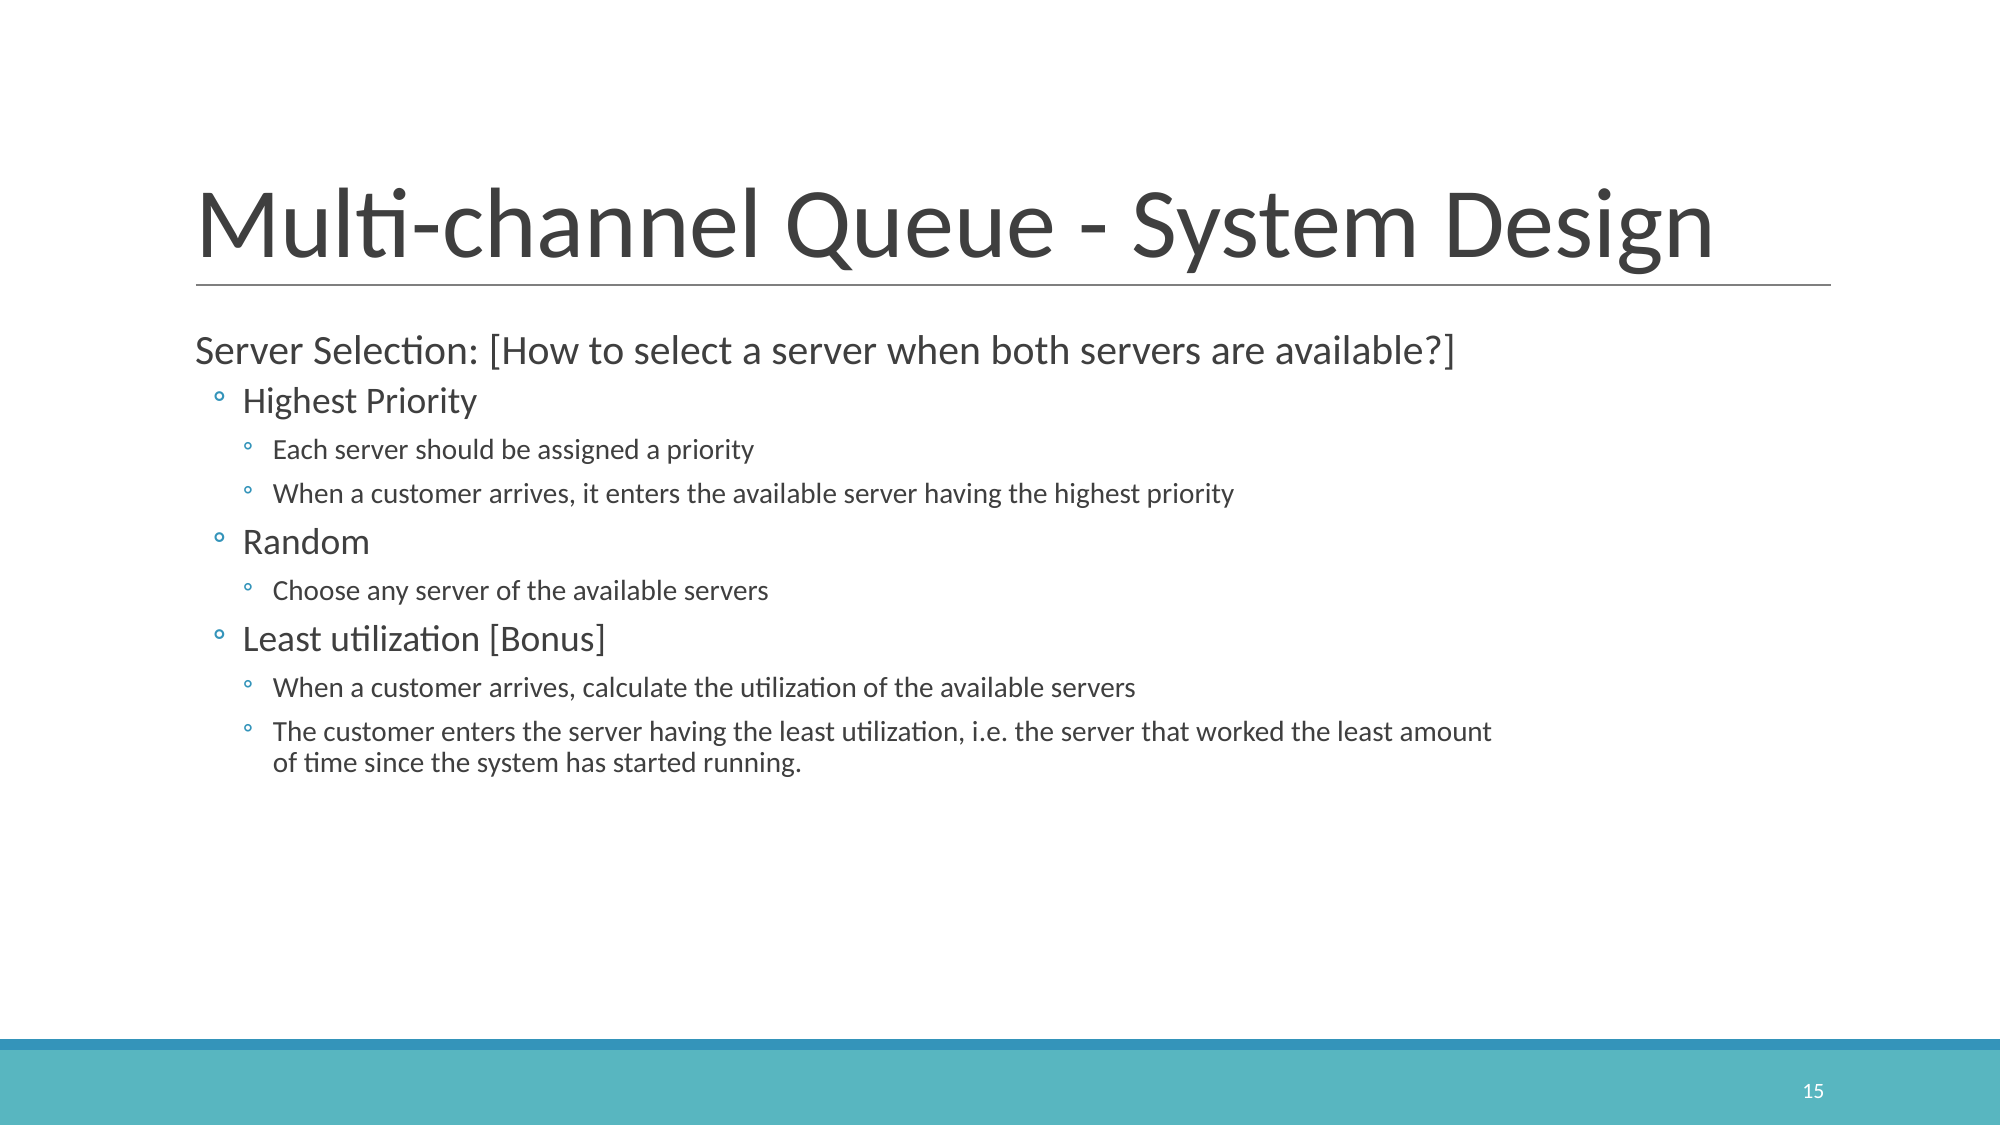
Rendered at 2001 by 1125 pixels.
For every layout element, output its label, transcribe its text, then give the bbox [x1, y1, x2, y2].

title Multi-channel Queue - System Design [180, 47, 1830, 285]
list Server Selection: [How to select a server when both servers are available?] Highest Priority Each server should be assigned a priority When a customer arrives, it enters the available server having the highest priority Random Choose any server of the available servers Least utilization [Bonus] When a customer arrives, calculate the utilization of the available servers The customer enters the server having the least utilization, i.e. the server that worked the least amount of time since the system has started running. [180, 320, 1518, 1125]
slide_number 15 [1624, 1059, 1840, 1120]
